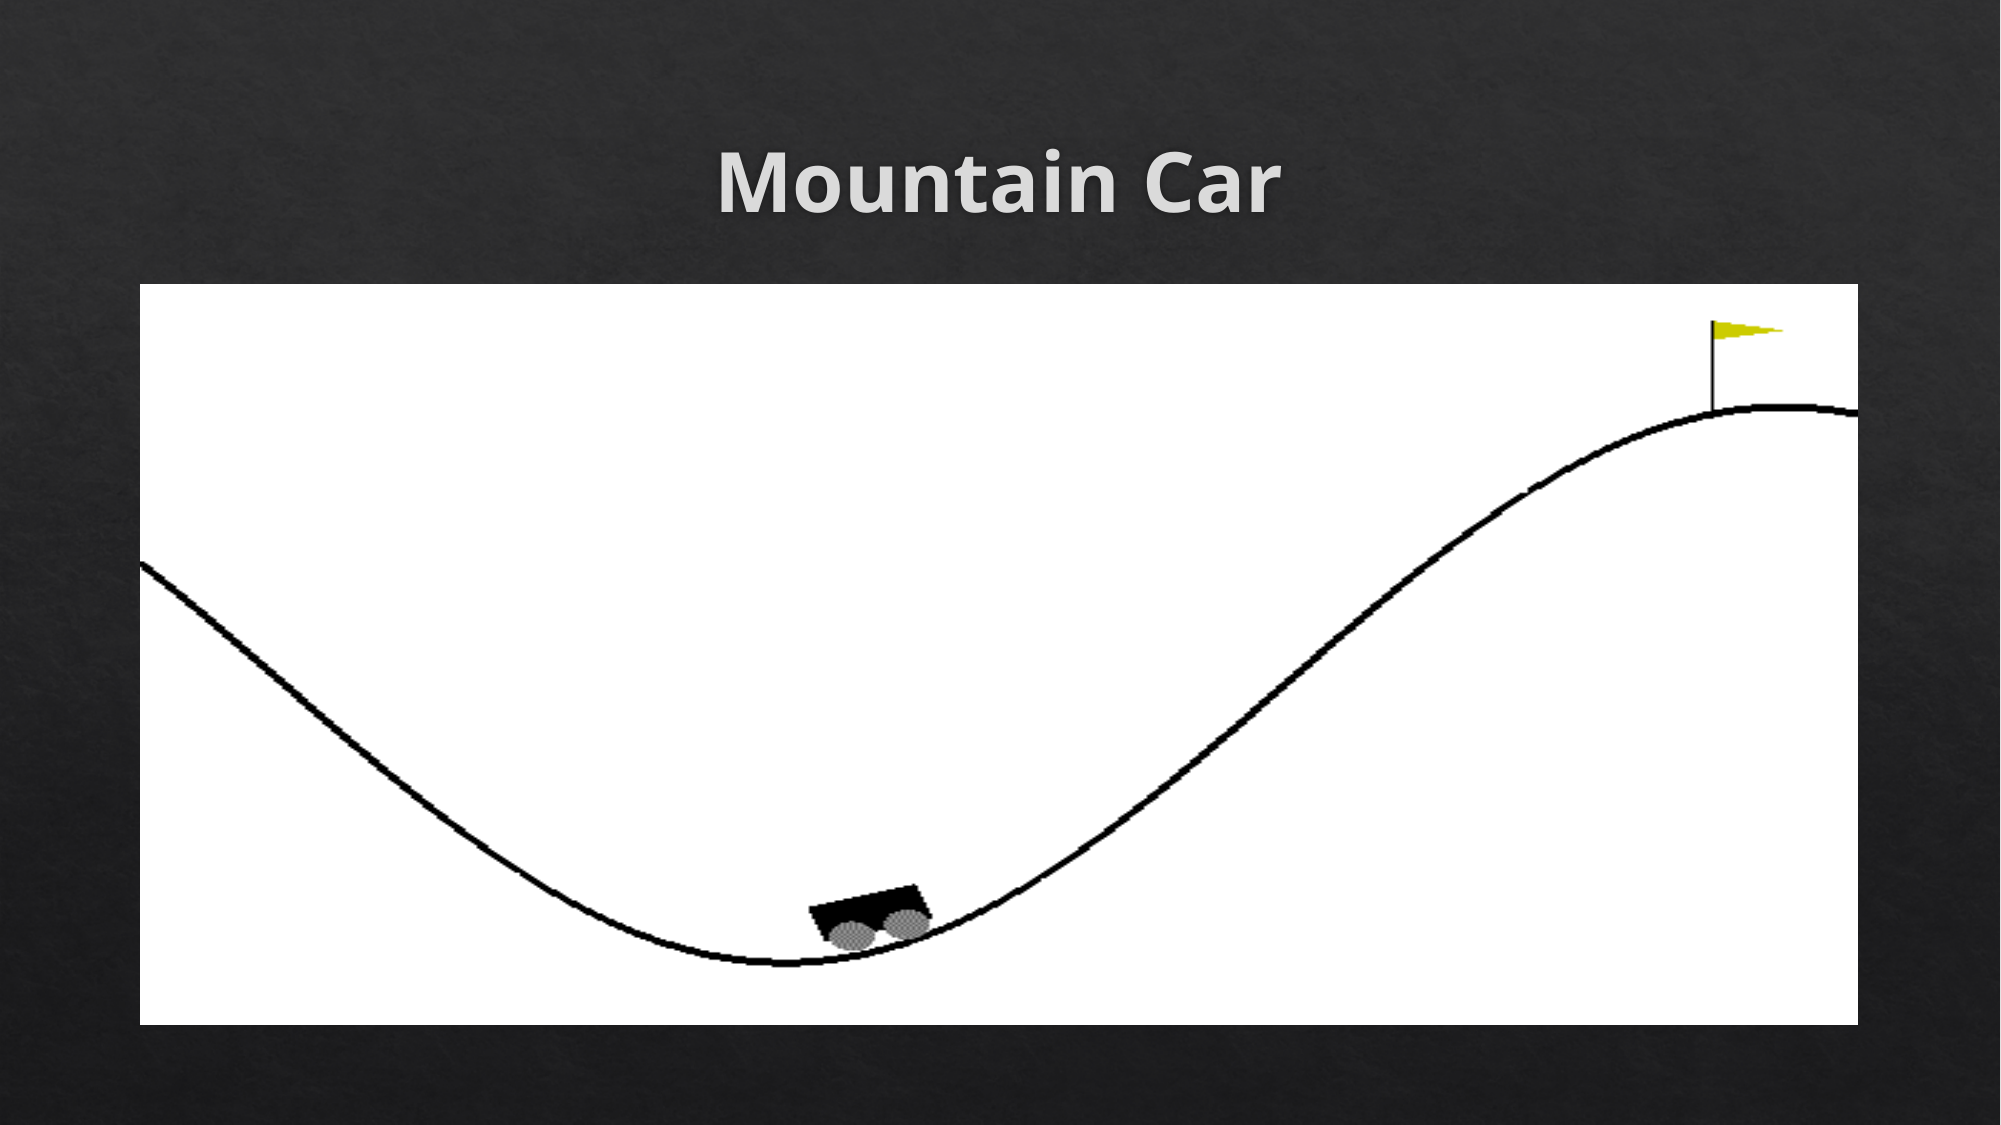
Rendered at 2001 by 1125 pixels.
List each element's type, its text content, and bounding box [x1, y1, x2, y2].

title Mountain Car [149, 99, 1849, 260]
picture [140, 284, 1858, 1026]
